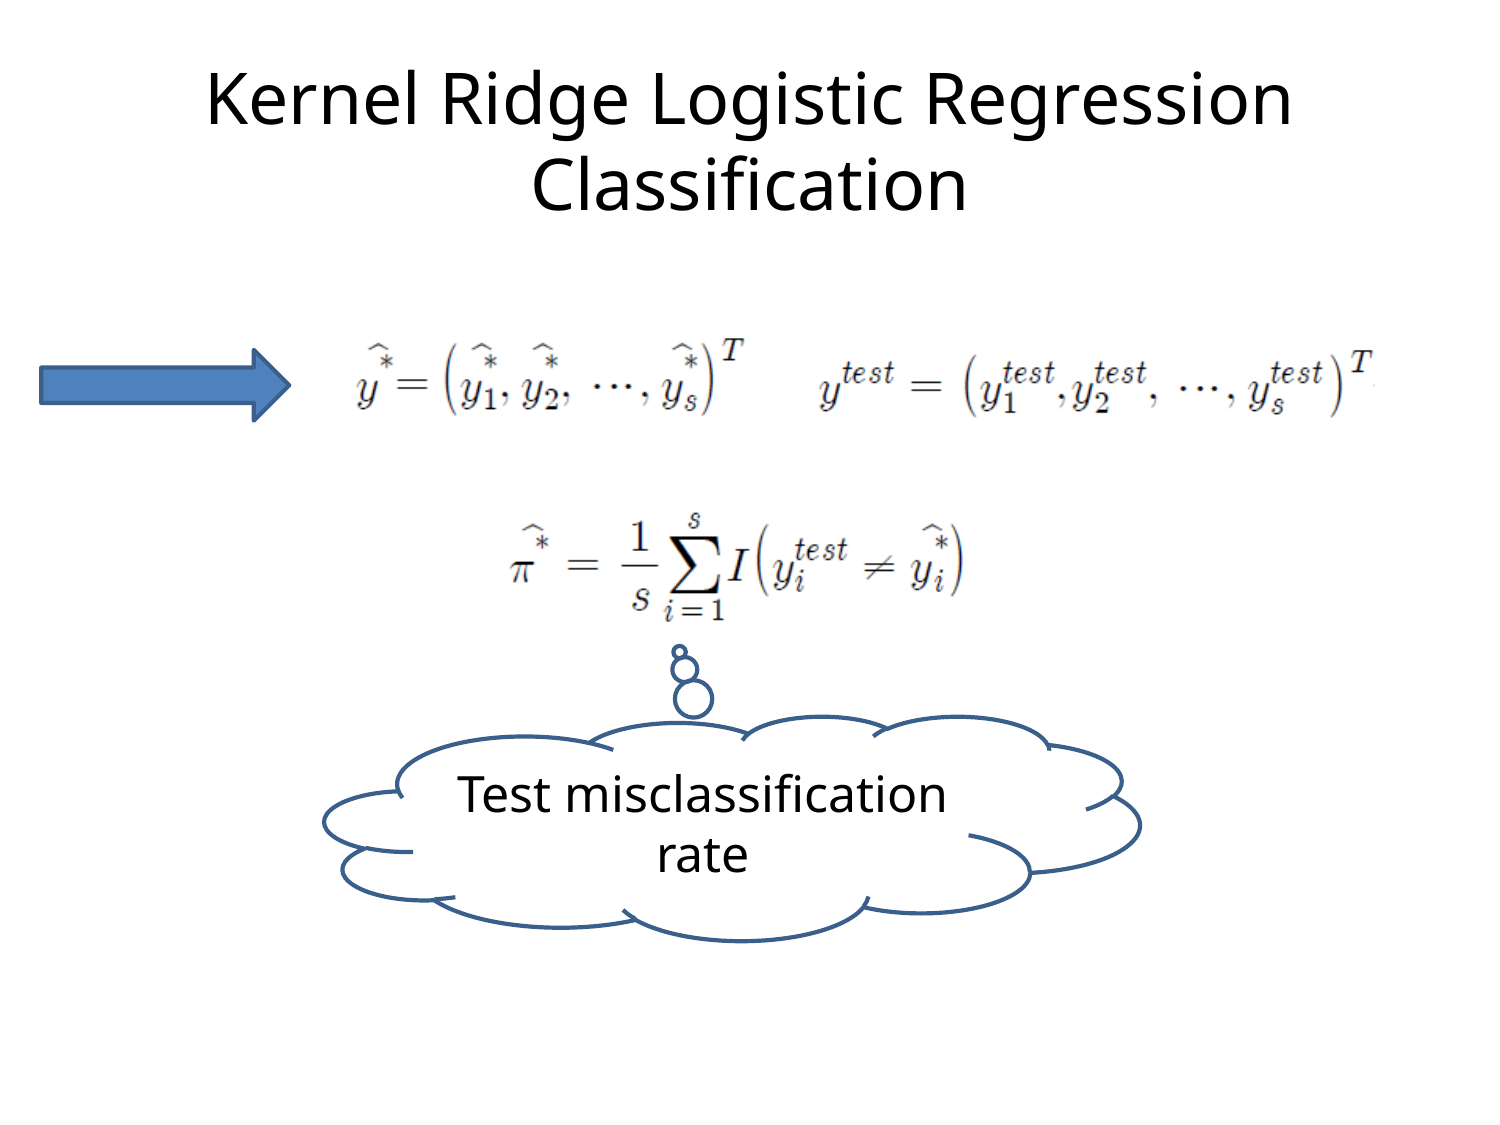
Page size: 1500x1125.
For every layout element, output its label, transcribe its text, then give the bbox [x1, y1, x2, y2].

picture [348, 326, 749, 438]
title Kernel Ridge Logistic Regression Classification [75, 45, 1425, 233]
picture [808, 337, 1375, 447]
text_box [39, 347, 292, 423]
picture [501, 491, 974, 633]
text_box Test misclassification rate [321, 714, 1143, 944]
text_box Test misclassification rate [670, 643, 715, 720]
